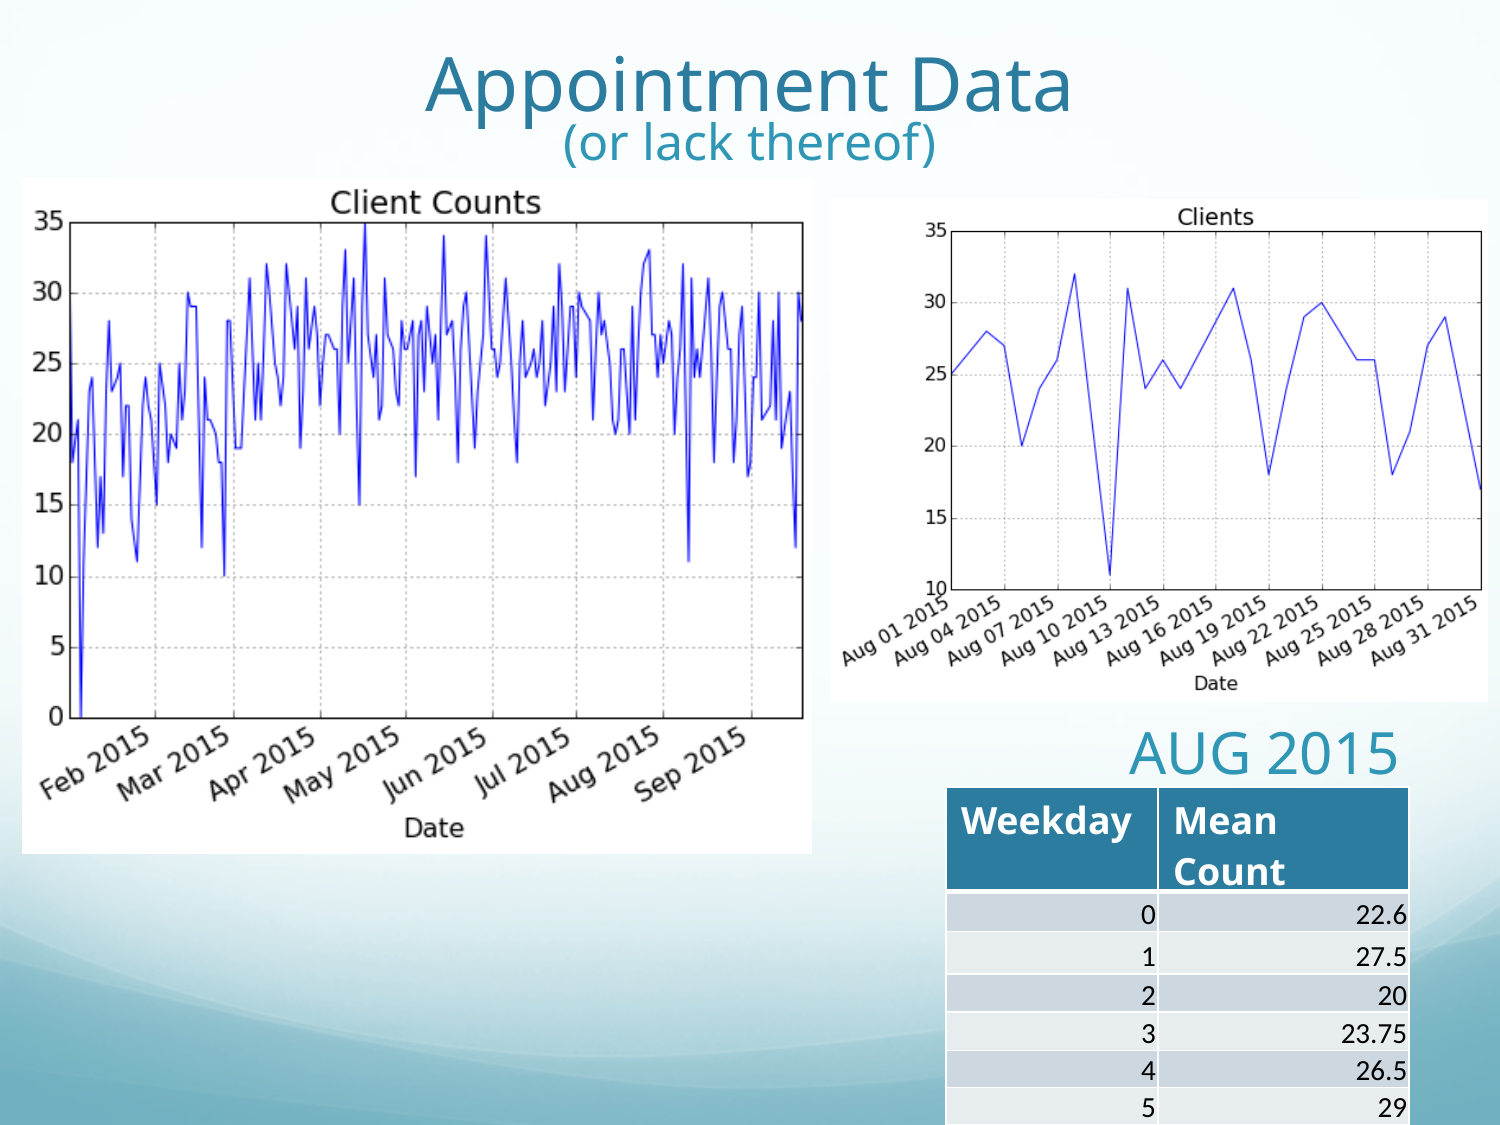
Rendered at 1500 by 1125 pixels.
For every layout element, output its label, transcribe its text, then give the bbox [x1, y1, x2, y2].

table_cell 3 [947, 1013, 1157, 1050]
table_cell 0 [947, 894, 1157, 931]
table_cell 29 [1159, 1088, 1408, 1124]
table_cell 4 [947, 1051, 1157, 1087]
table_cell 27.5 [1159, 932, 1408, 973]
text_box (or lack thereof) [371, 103, 1129, 178]
table_header Mean Count [1159, 794, 1408, 889]
picture [21, 178, 812, 854]
text_box AUG 2015 [1114, 718, 1467, 794]
table_cell 22.6 [1159, 894, 1408, 931]
table_header Weekday [947, 788, 1157, 889]
title Appointment Data [90, 17, 1410, 134]
table_cell 23.75 [1159, 1013, 1408, 1050]
table_cell 1 [947, 932, 1157, 973]
picture [830, 199, 1488, 702]
table_cell 5 [947, 1088, 1157, 1124]
table_cell 20 [1159, 975, 1408, 1011]
table_cell 2 [947, 975, 1157, 1011]
table_cell 26.5 [1159, 1051, 1408, 1087]
